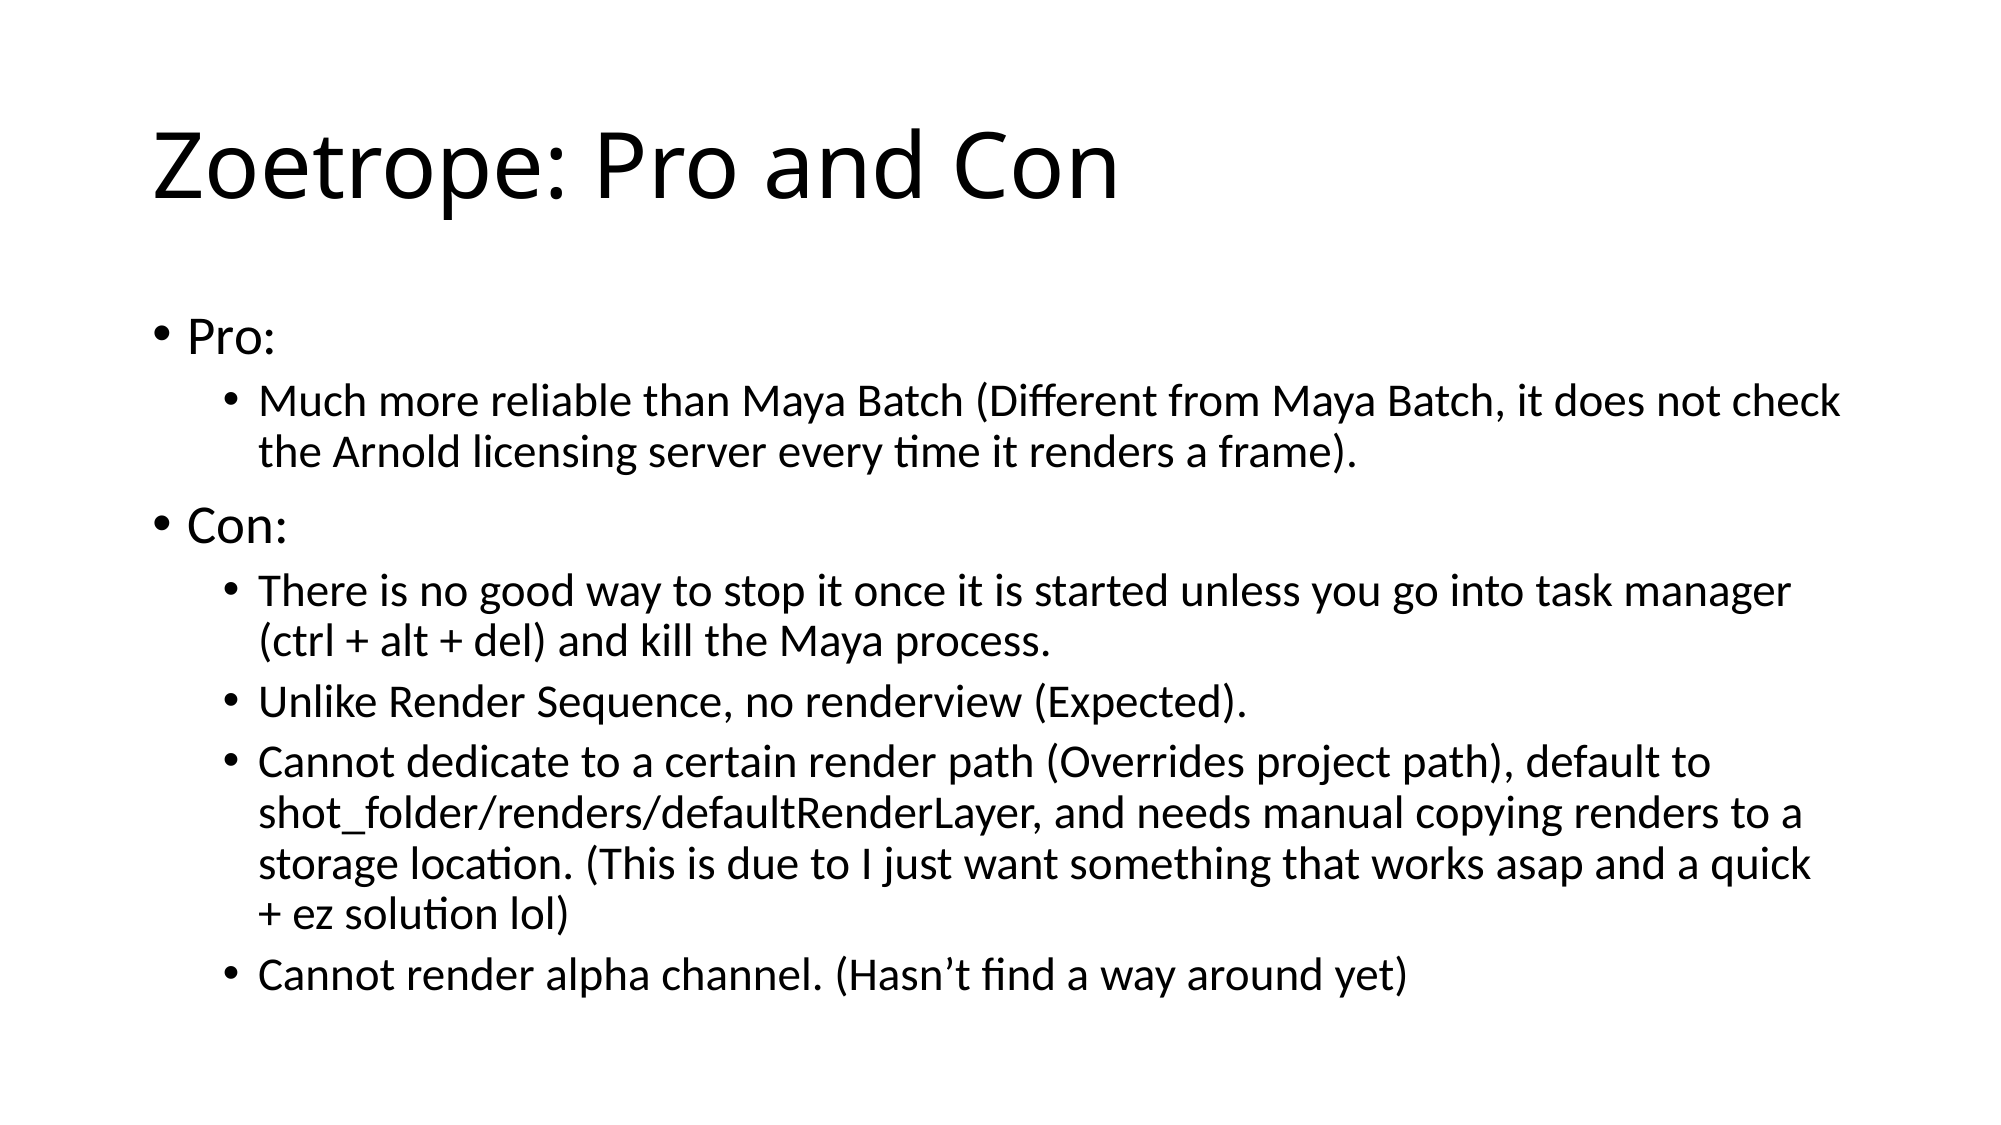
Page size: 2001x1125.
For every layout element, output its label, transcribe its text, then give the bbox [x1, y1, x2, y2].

list Pro: Much more reliable than Maya Batch (Different from Maya Batch, it does not check the Arnold licensing server every time it renders a frame). Con: There is no good way to stop it once it is started unless you go into task manager (ctrl + alt + del) and kill the Maya process. Unlike Render Sequence, no renderview (Expected). Cannot dedicate to a certain render path (Overrides project path), default to shot_folder/renders/defaultRenderLayer, and needs manual copying renders to a storage location. (This is due to I just want something that works asap and a quick + ez solution lol) Cannot render alpha channel. (Hasn’t find a way around yet) [137, 299, 1863, 1014]
title Zoetrope: Pro and Con [137, 59, 1863, 278]
